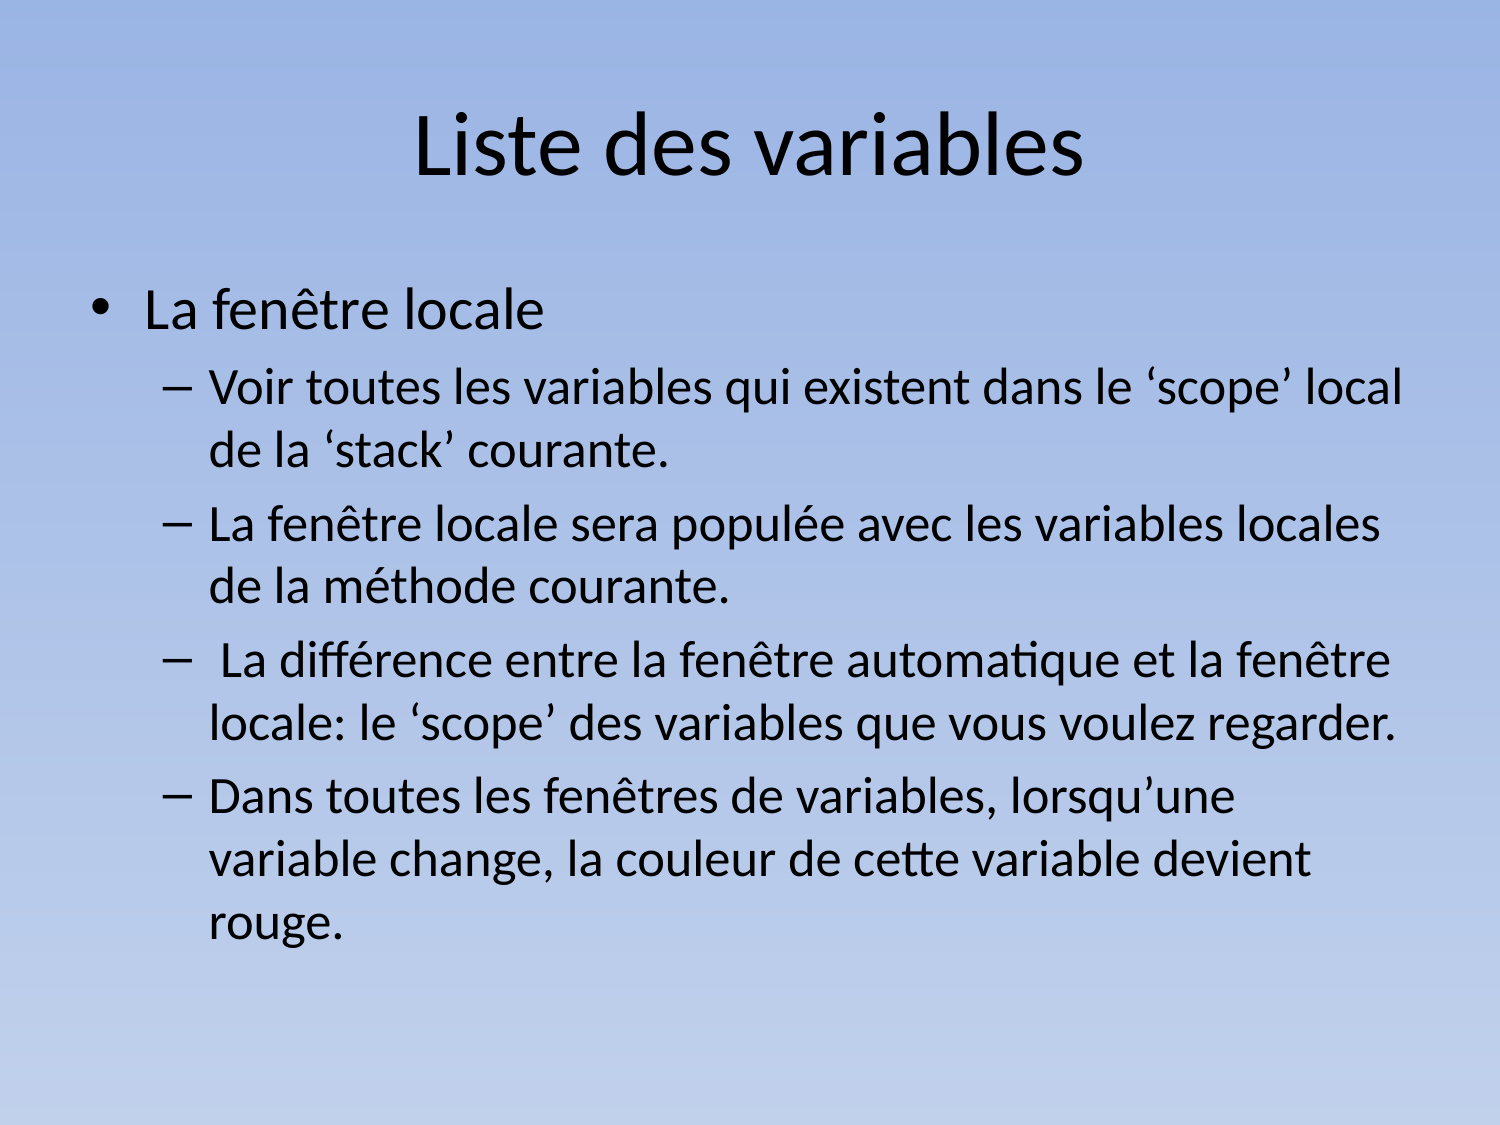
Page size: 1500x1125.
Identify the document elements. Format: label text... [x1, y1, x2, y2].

list La fenêtre locale Voir toutes les variables qui existent dans le ‘scope’ local de la ‘stack’ courante. La fenêtre locale sera populée avec les variables locales de la méthode courante. La différence entre la fenêtre automatique et la fenêtre locale: le ‘scope’ des variables que vous voulez regarder. Dans toutes les fenêtres de variables, lorsqu’une variable change, la couleur de cette variable devient rouge. [75, 262, 1425, 1005]
title Liste des variables [75, 45, 1425, 233]
